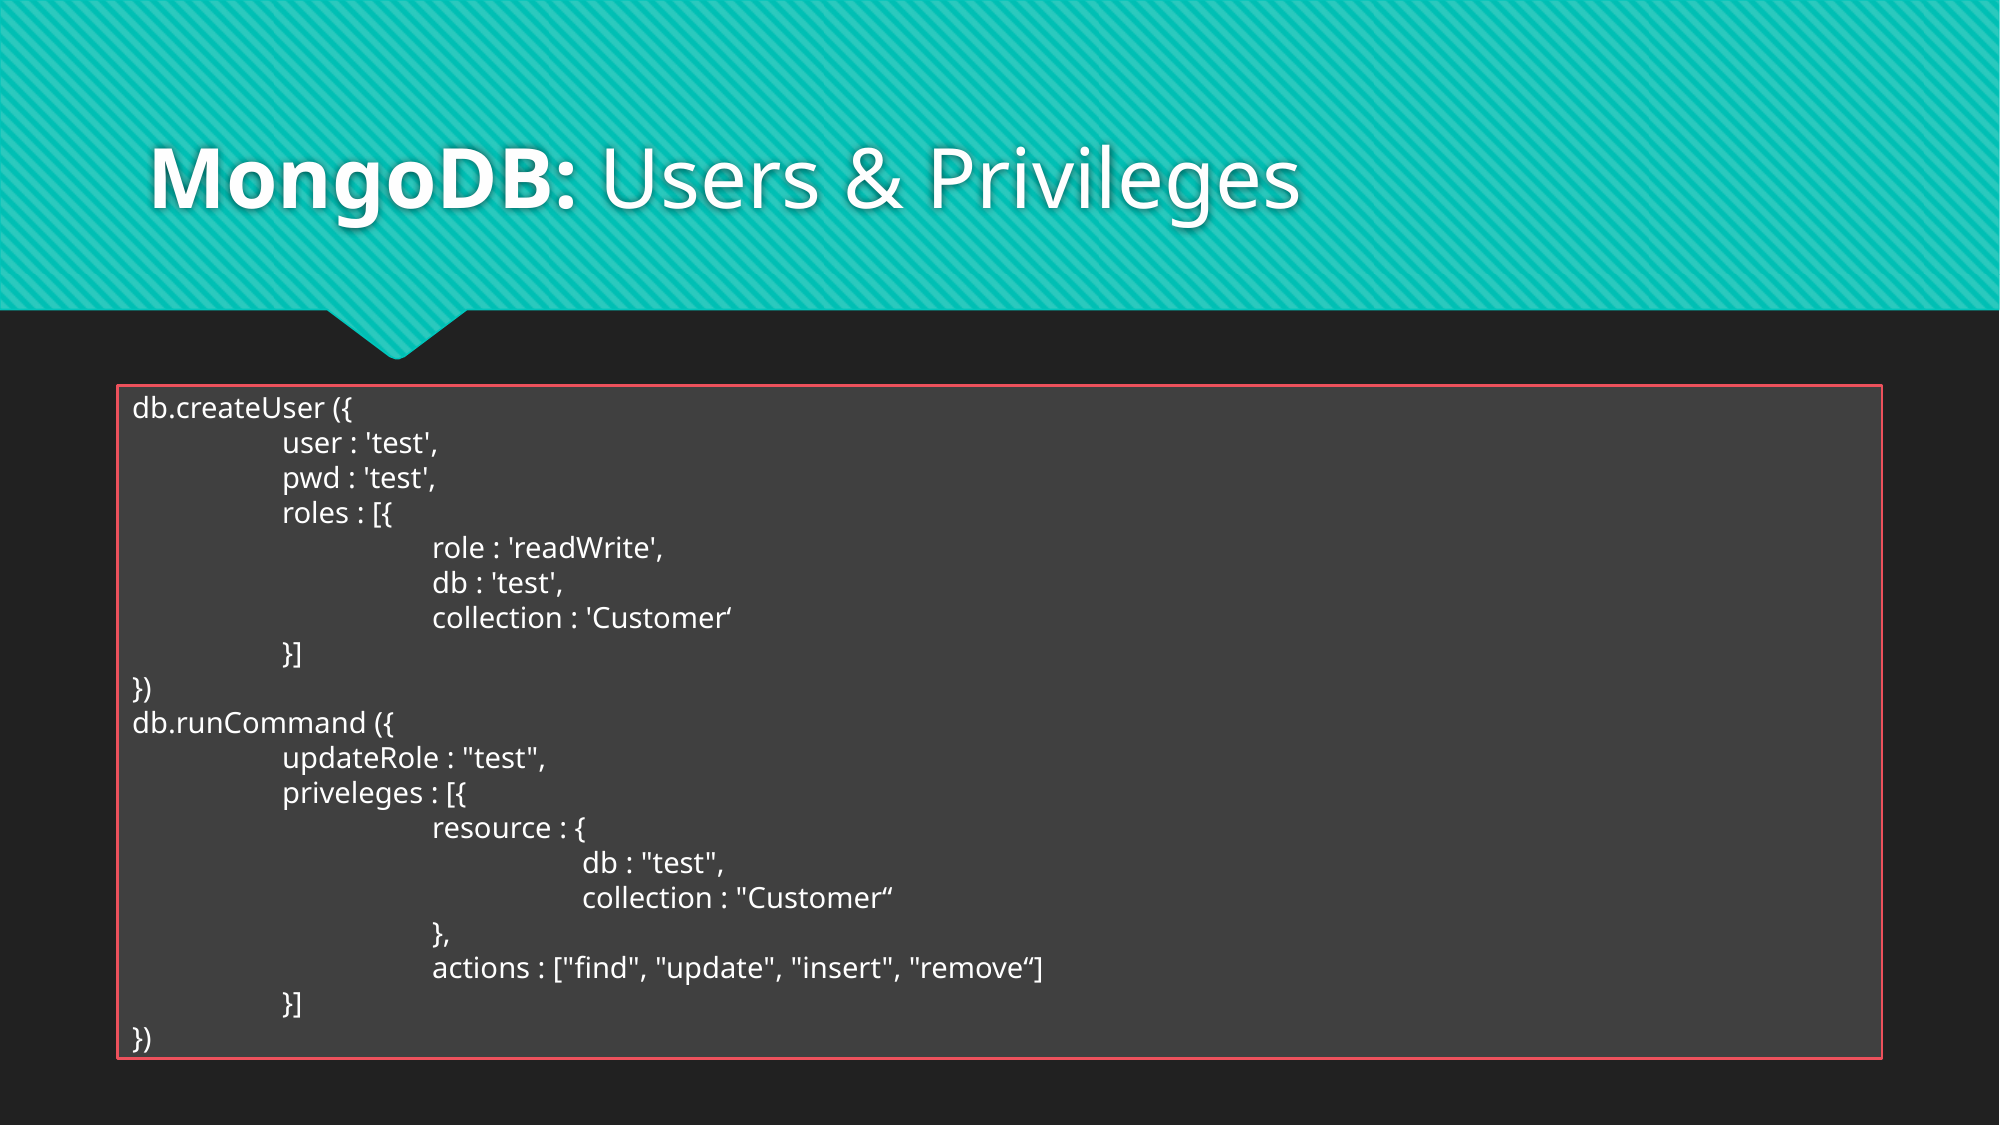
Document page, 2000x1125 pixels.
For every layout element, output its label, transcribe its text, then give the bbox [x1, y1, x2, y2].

title MongoDB: Users & Privileges [132, 73, 1867, 233]
text_box db.createUser ({ user : 'test', pwd : 'test', roles : [{ role : 'readWrite', db : 'test', collection : 'Customer‘ }] }) db.runCommand ({ updateRole : "test", priveleges : [{ resource : { db : "test", collection : "Customer“ }, actions : ["find", "update", "insert", "remove“] }] }) [116, 384, 1883, 1060]
